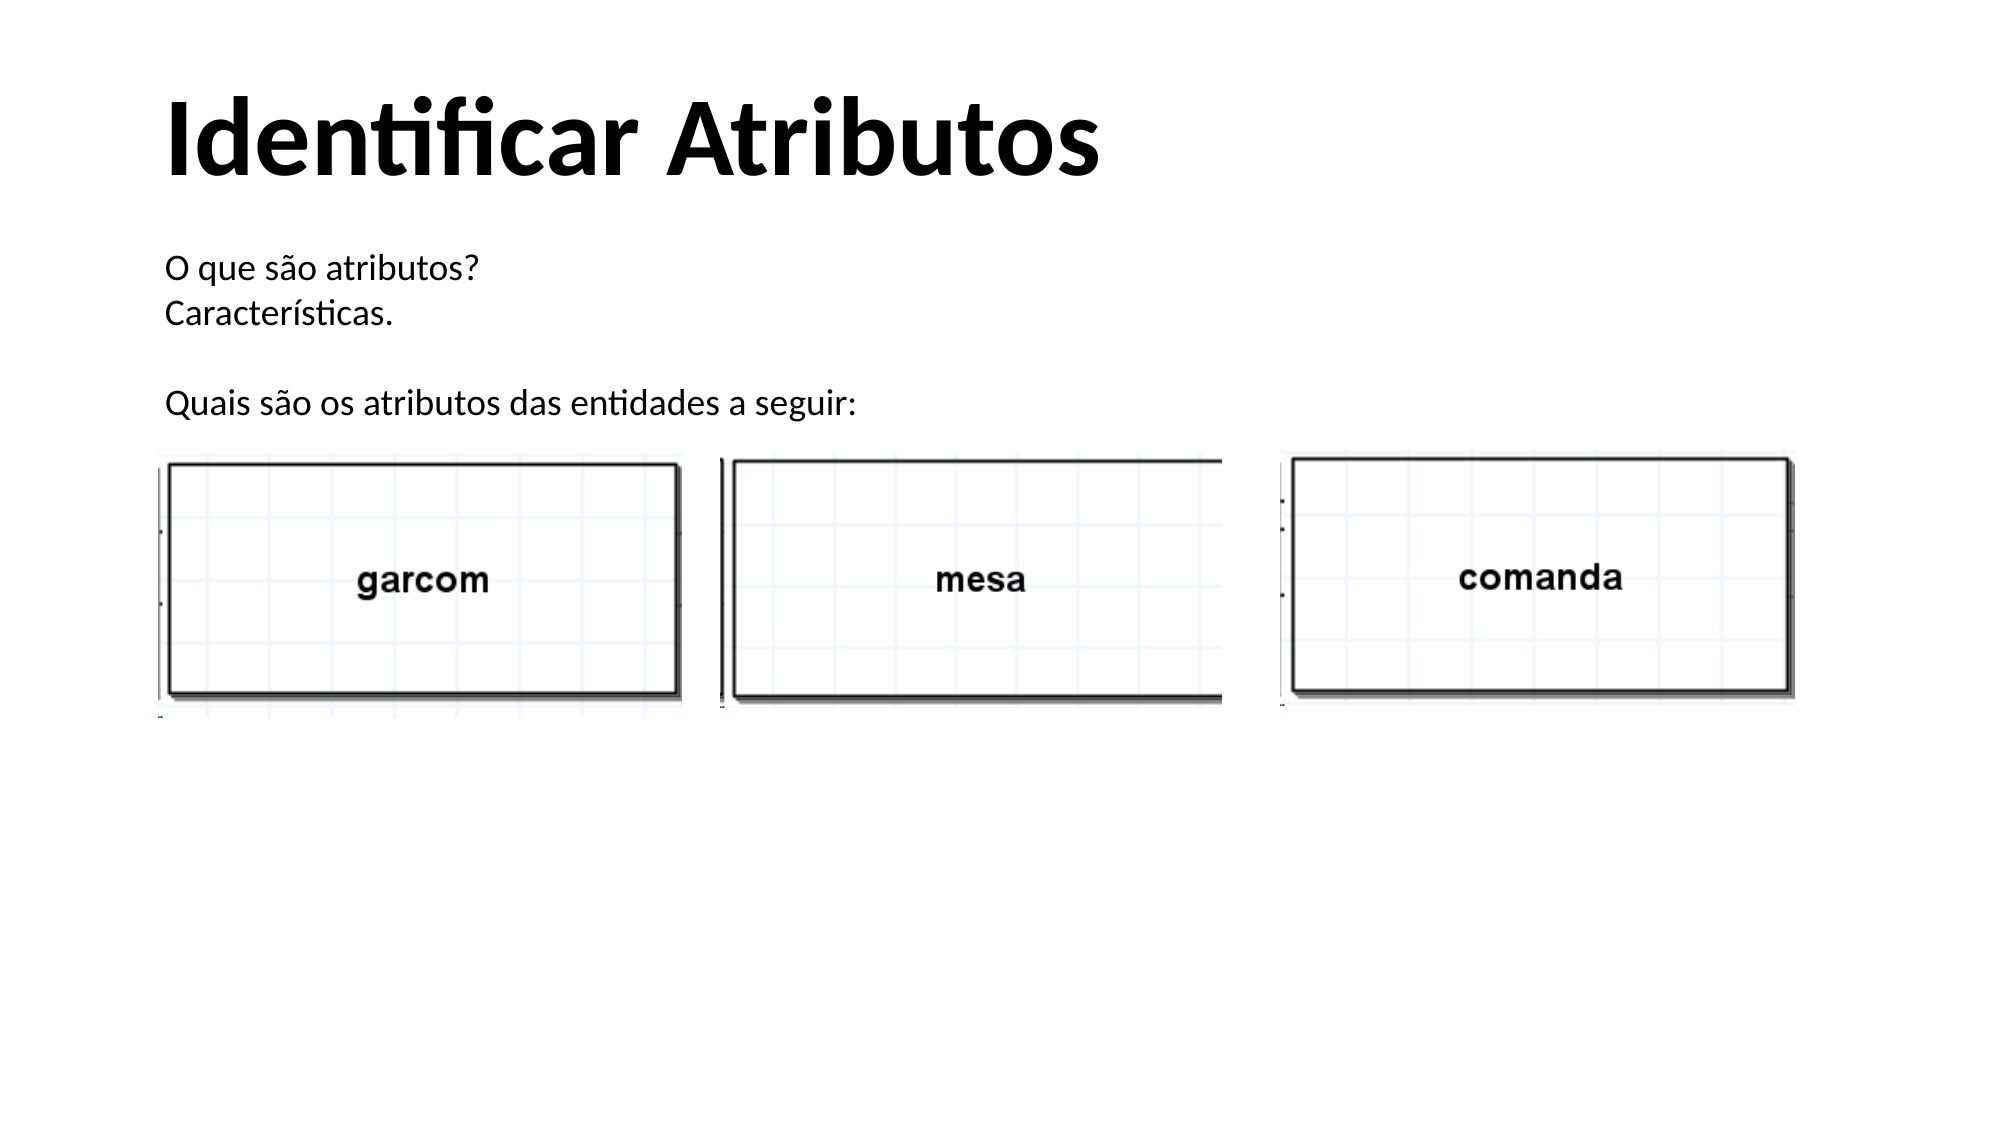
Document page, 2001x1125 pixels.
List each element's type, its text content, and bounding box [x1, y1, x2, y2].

picture [720, 453, 1222, 708]
picture [158, 453, 682, 718]
text_box Identificar Atributos O que são atributos? Características. Quais são os atributos das entidades a seguir: [150, 56, 1118, 431]
picture [1280, 449, 1796, 706]
